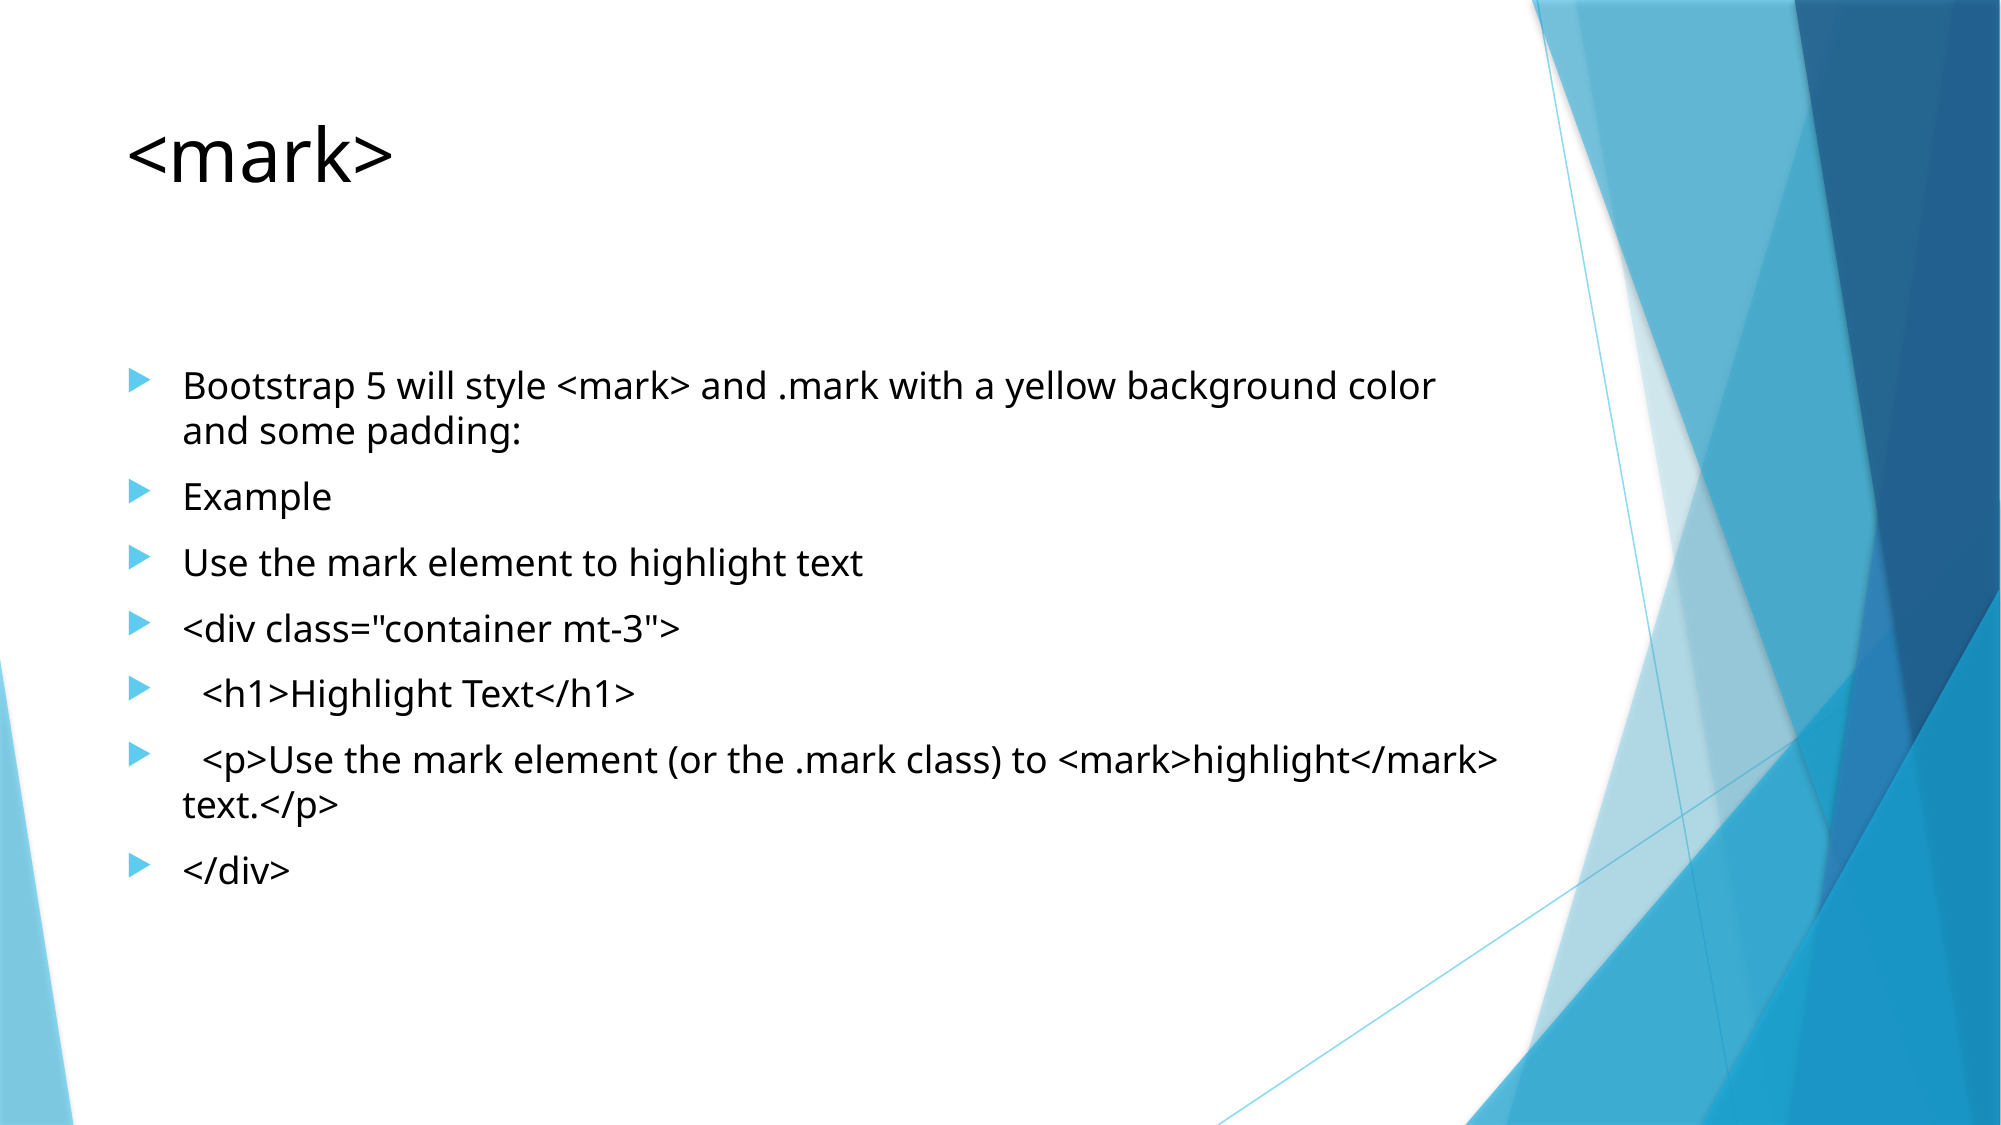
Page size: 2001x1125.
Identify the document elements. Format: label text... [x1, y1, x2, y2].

title <mark> [111, 99, 1522, 317]
list Bootstrap 5 will style <mark> and .mark with a yellow background color and some padding: Example Use the mark element to highlight text <div class="container mt-3"> <h1>Highlight Text</h1> <p>Use the mark element (or the .mark class) to <mark>highlight</mark> text.</p> </div> [111, 354, 1522, 992]
